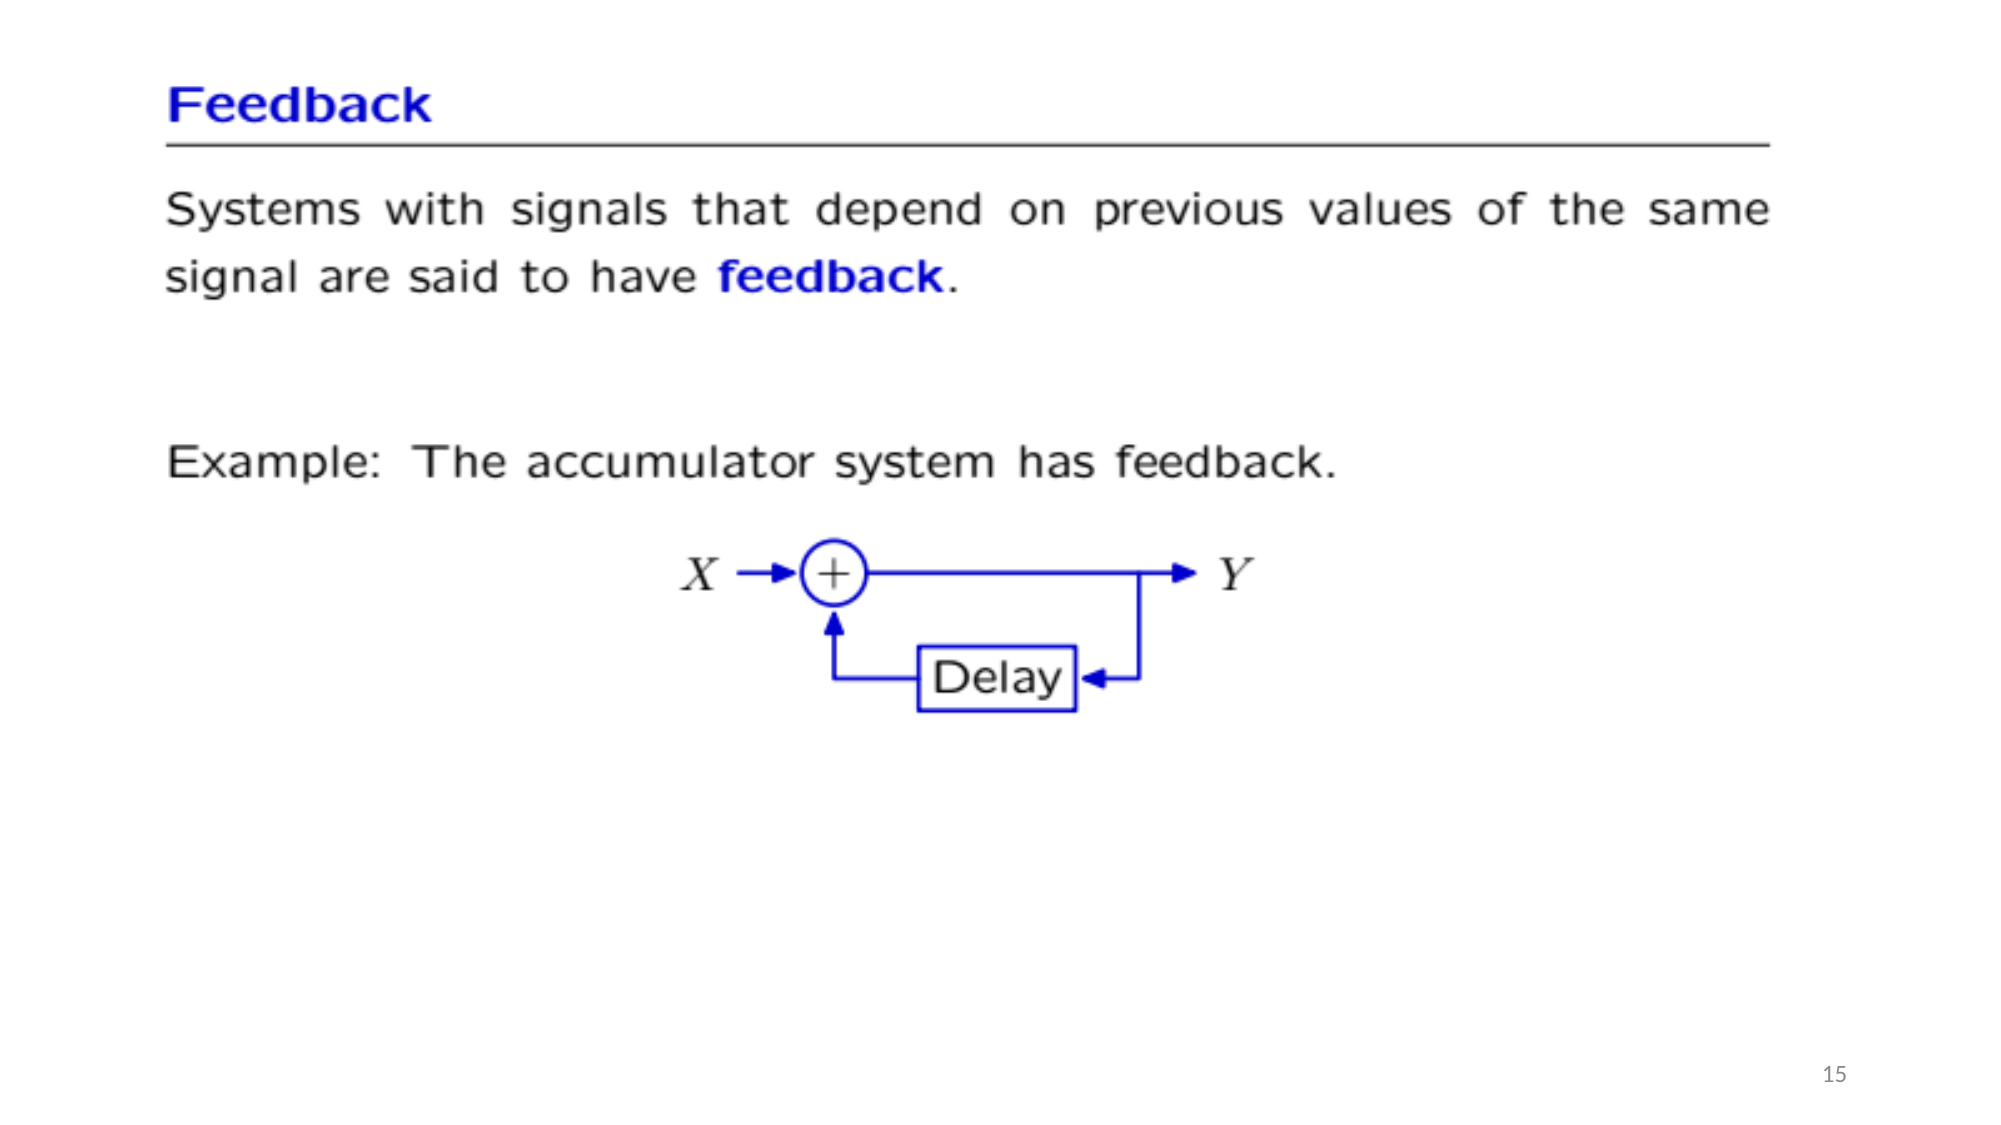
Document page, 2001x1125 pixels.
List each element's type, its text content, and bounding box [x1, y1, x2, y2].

picture [137, 60, 1778, 756]
slide_number 15 [1412, 1042, 1863, 1103]
